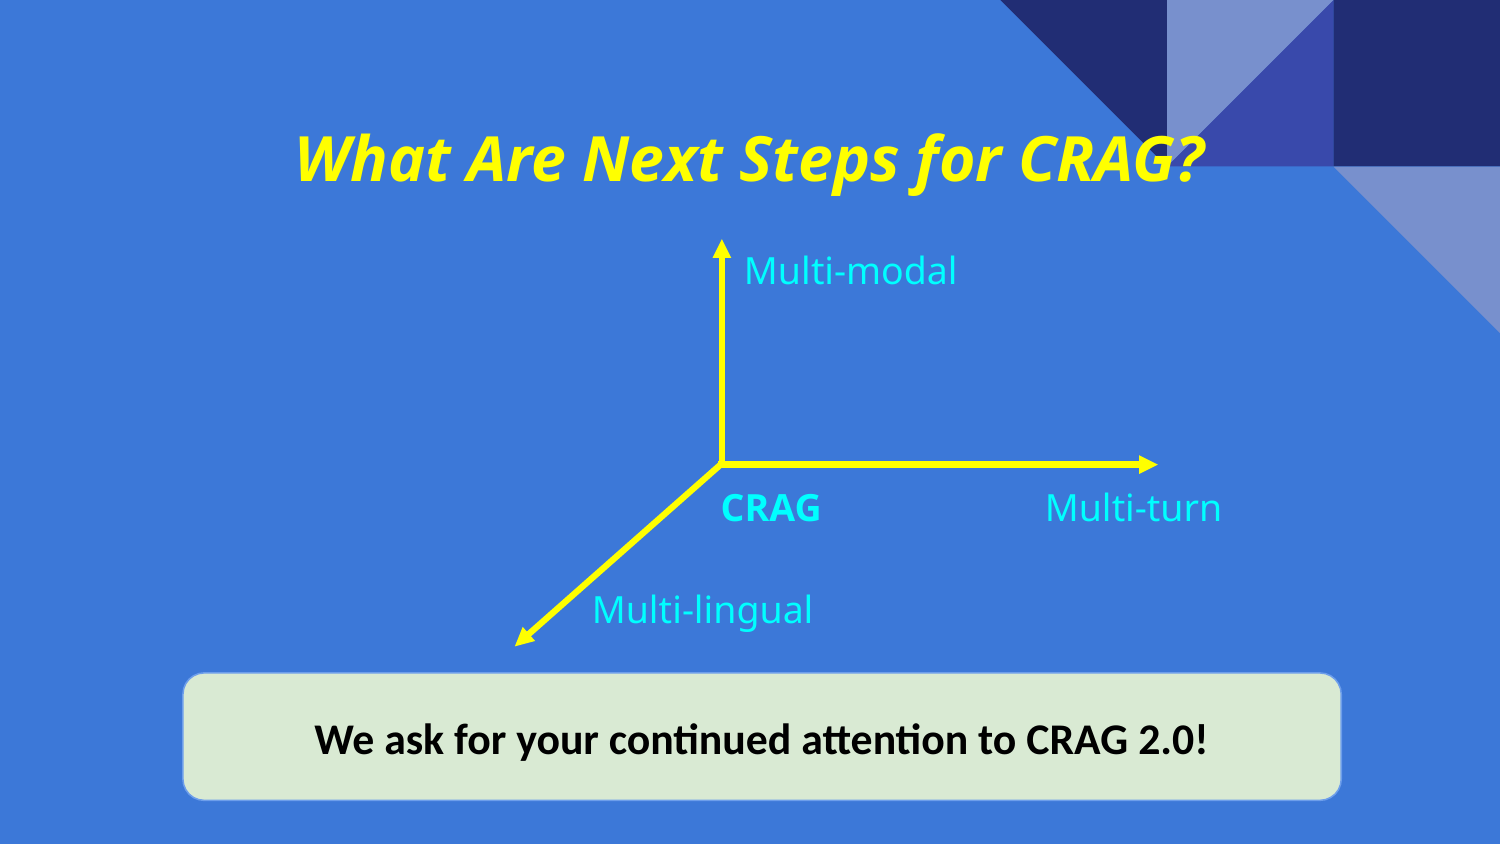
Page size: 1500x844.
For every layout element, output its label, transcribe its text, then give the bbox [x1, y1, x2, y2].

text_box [860, 464, 1286, 546]
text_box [698, 232, 1003, 466]
title What Are Next Steps for CRAG? [45, 71, 1454, 209]
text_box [514, 463, 855, 648]
text_box We ask for your continued attention to CRAG 2.0! [182, 672, 1342, 801]
